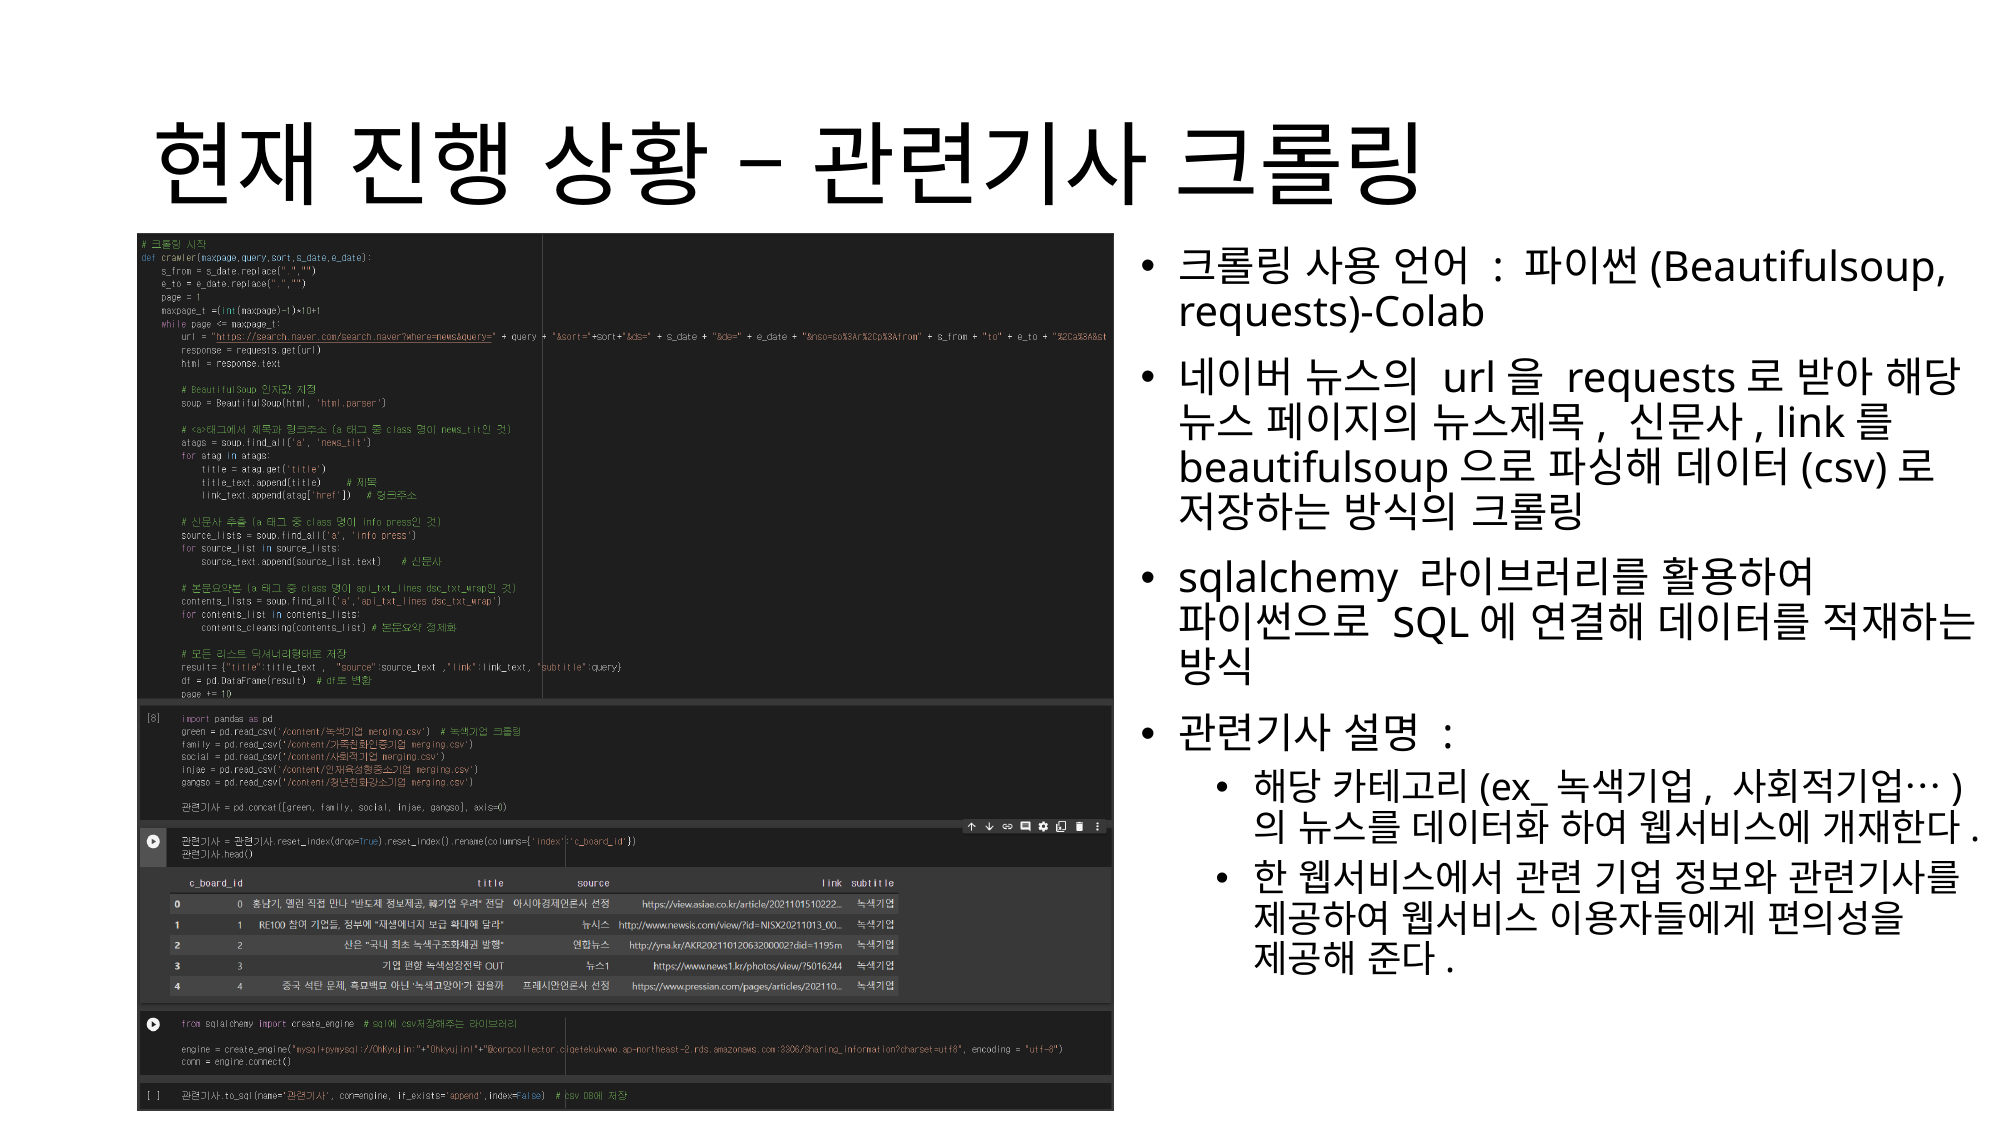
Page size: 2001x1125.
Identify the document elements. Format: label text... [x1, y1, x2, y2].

list 크롤링 사용 언어 : 파이썬(Beautifulsoup, requests)-Colab 네이버 뉴스의 url을 requests로 받아 해당 뉴스 페이지의 뉴스제목, 신문사, link를 beautifulsoup으로 파싱해 데이터(csv)로 저장하는 방식의 크롤링 sqlalchemy 라이브러리를 활용하여 파이썬으로 SQL에 연결해 데이터를 적재하는 방식 관련기사 설명 : 해당 카테고리(ex_녹색기업, 사회적기업…)의 뉴스를 데이터화 하여 웹서비스에 개재한다. 한 웹서비스에서 관련 기업 정보와 관련기사를 제공하여 웹서비스 이용자들에게 편의성을 제공해 준다. [1125, 237, 2000, 952]
title 현재 진행 상황 – 관련기사 크롤링 [137, 59, 1863, 278]
picture [137, 233, 1114, 1111]
